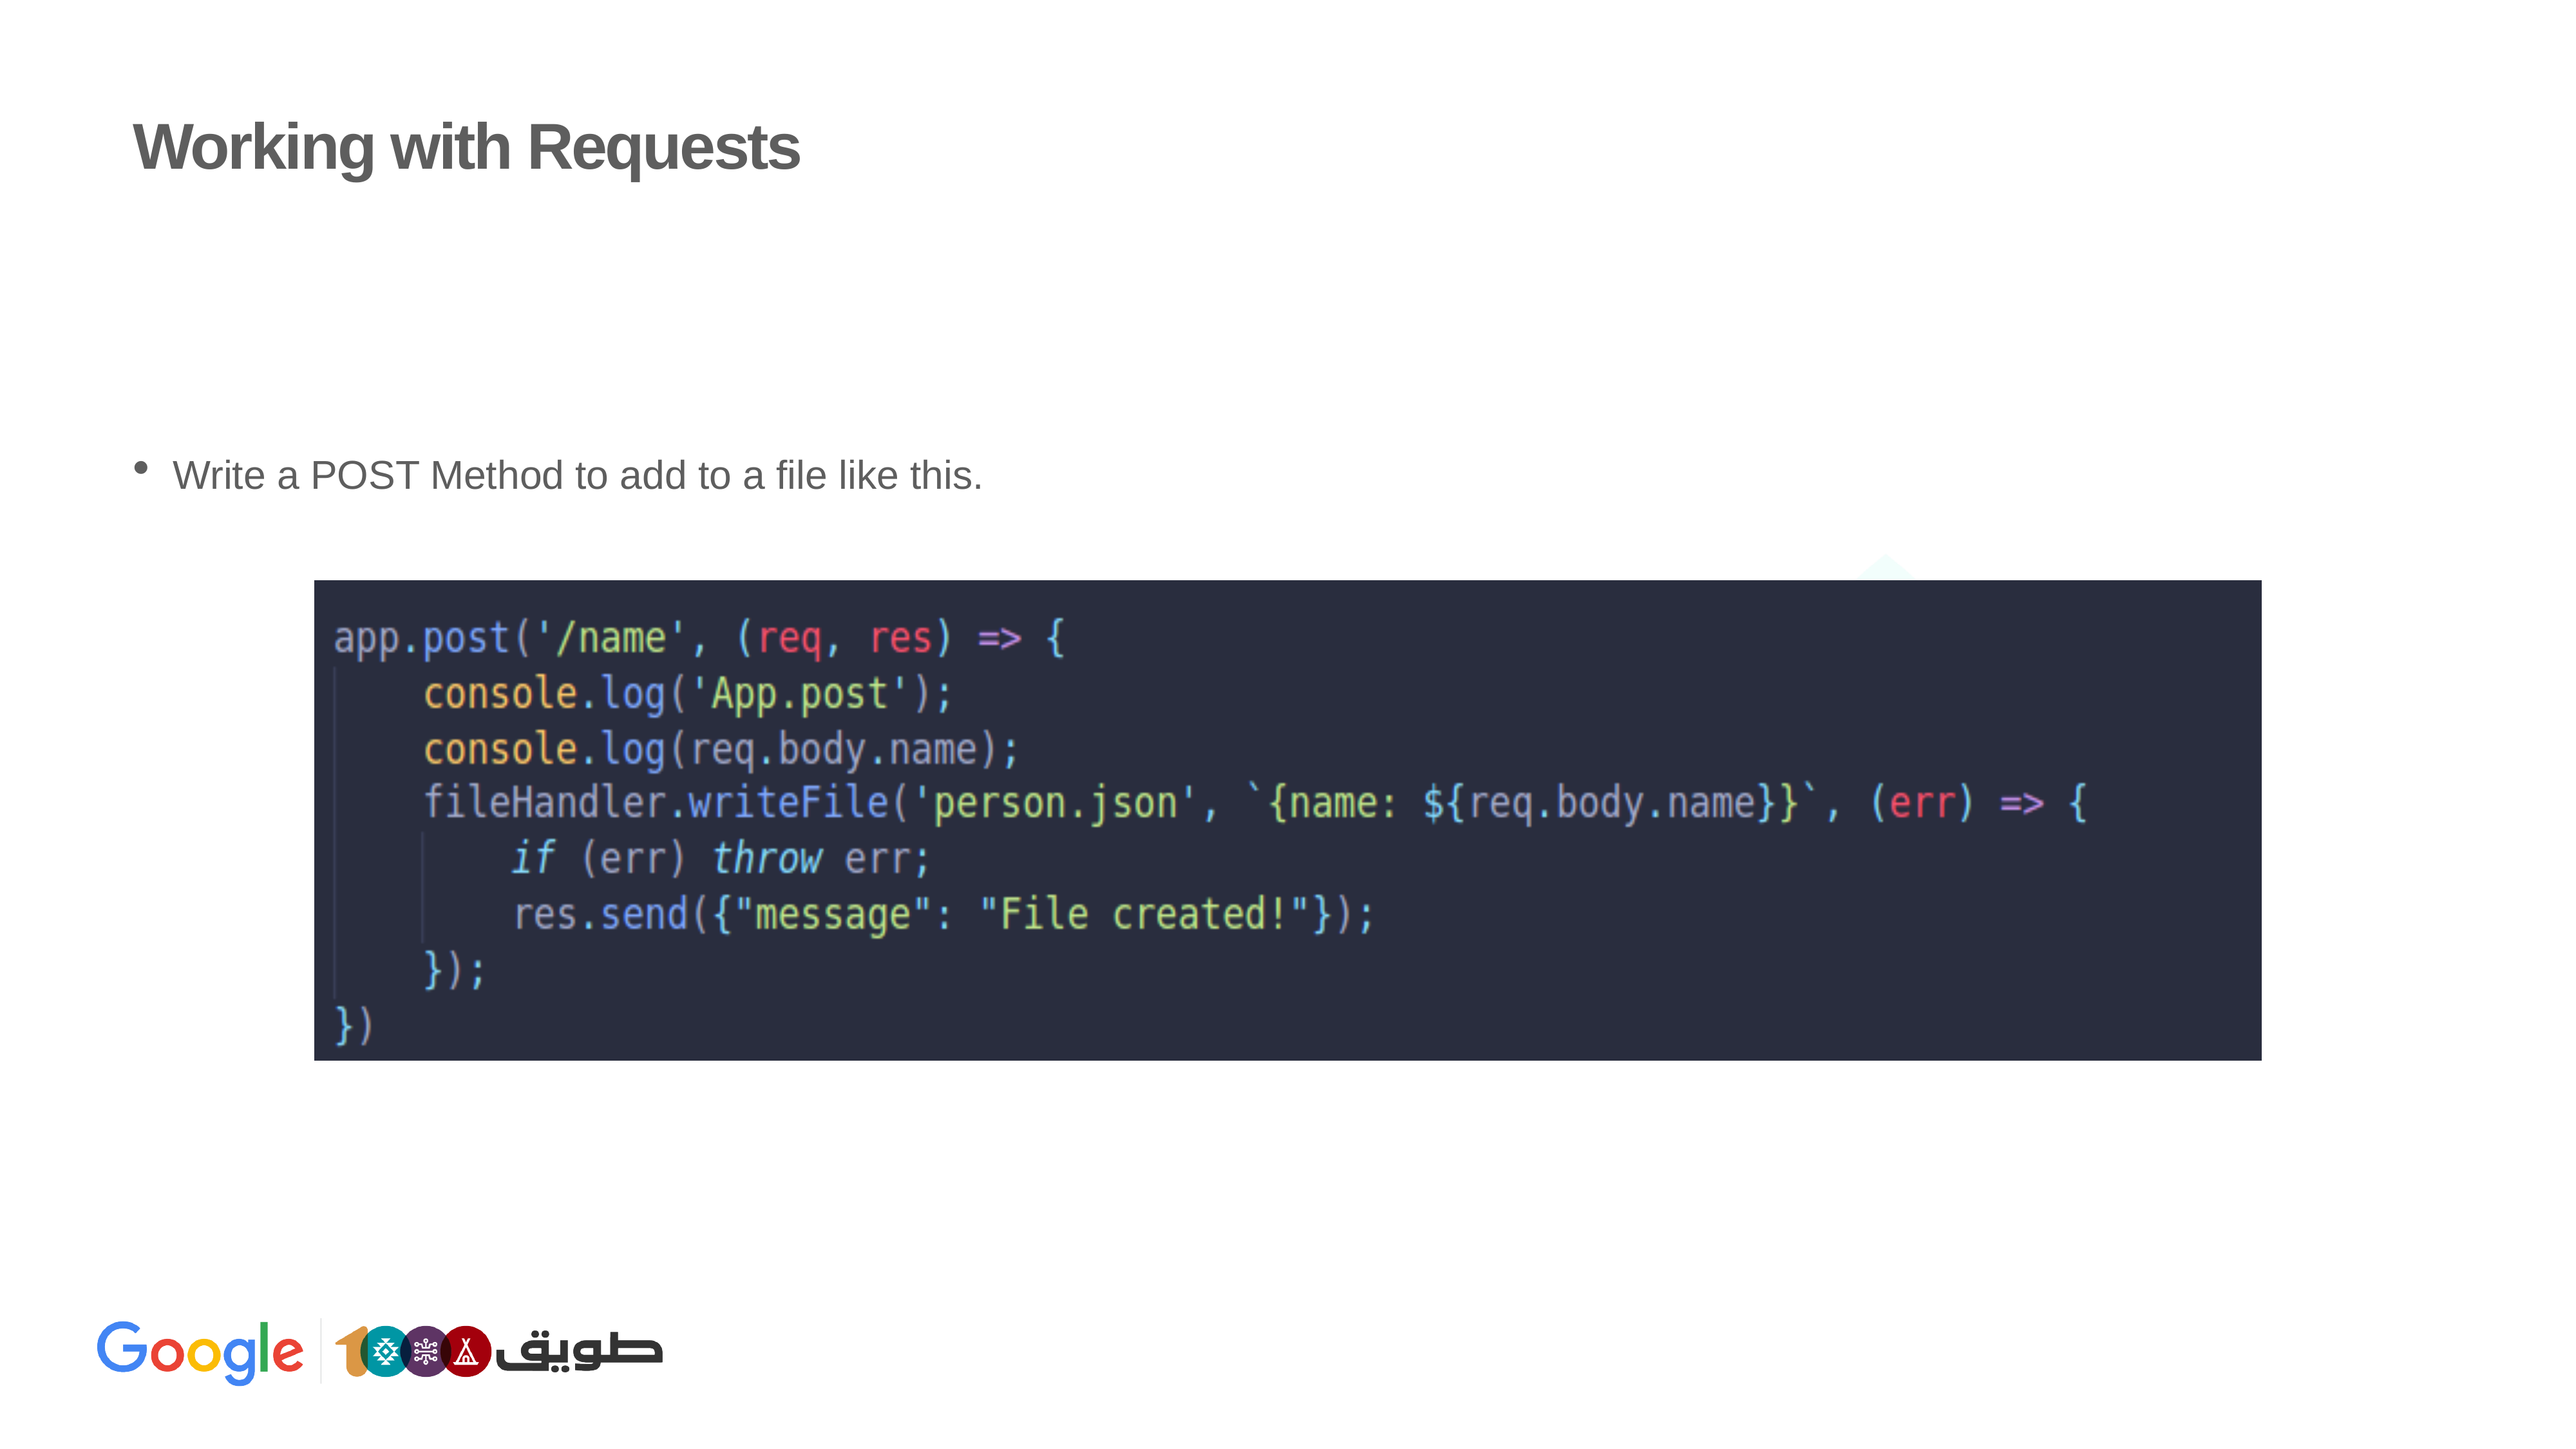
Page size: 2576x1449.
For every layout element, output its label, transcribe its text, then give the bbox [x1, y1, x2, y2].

list Write a POST Method to add to a file like this. [127, 448, 2306, 606]
title Working with Requests [127, 113, 1923, 266]
picture [53, 1159, 708, 1449]
picture [314, 580, 2262, 1061]
